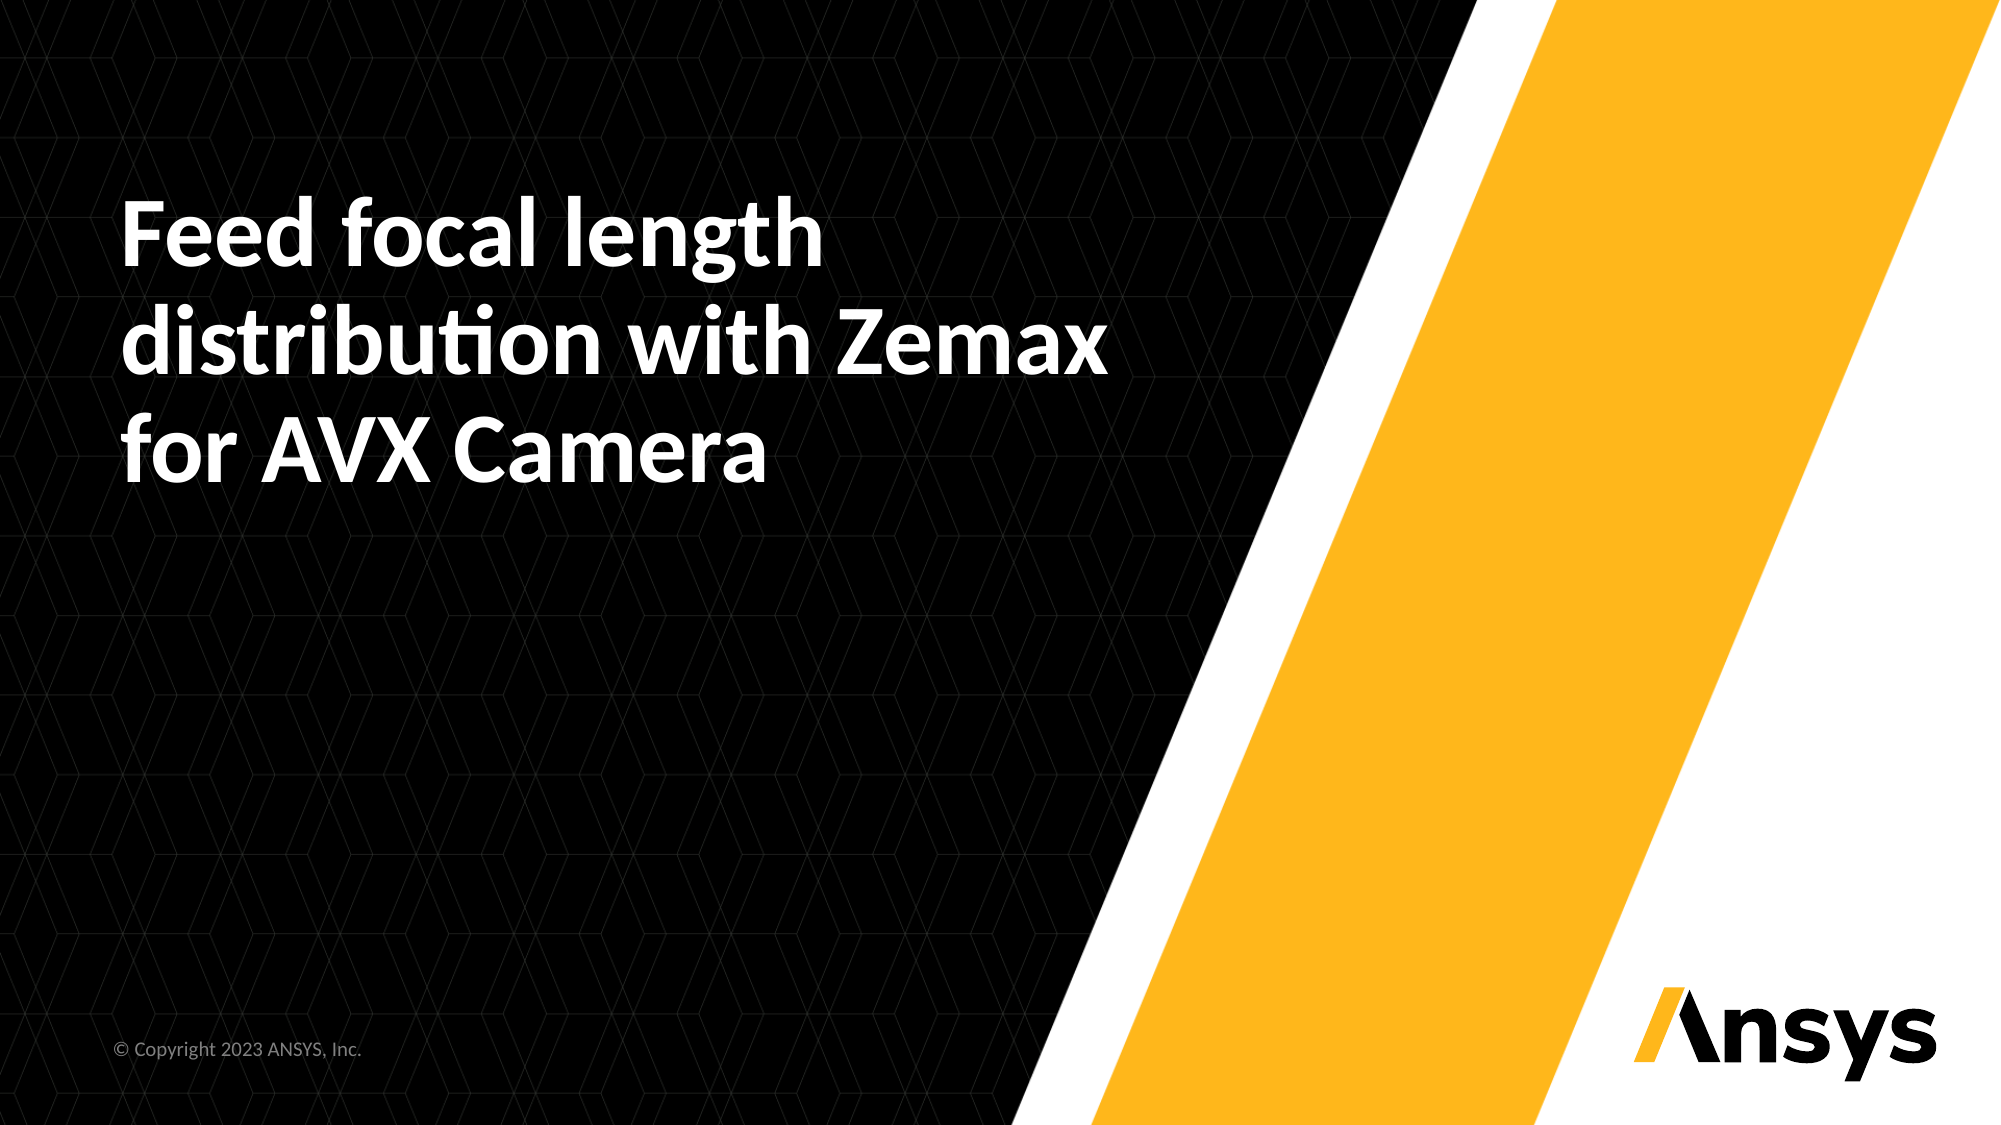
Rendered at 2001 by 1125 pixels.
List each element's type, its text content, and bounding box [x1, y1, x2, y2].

title Feed focal length distribution with Zemax for AVX Camera [112, 172, 1226, 530]
picture [0, 0, 2000, 1125]
